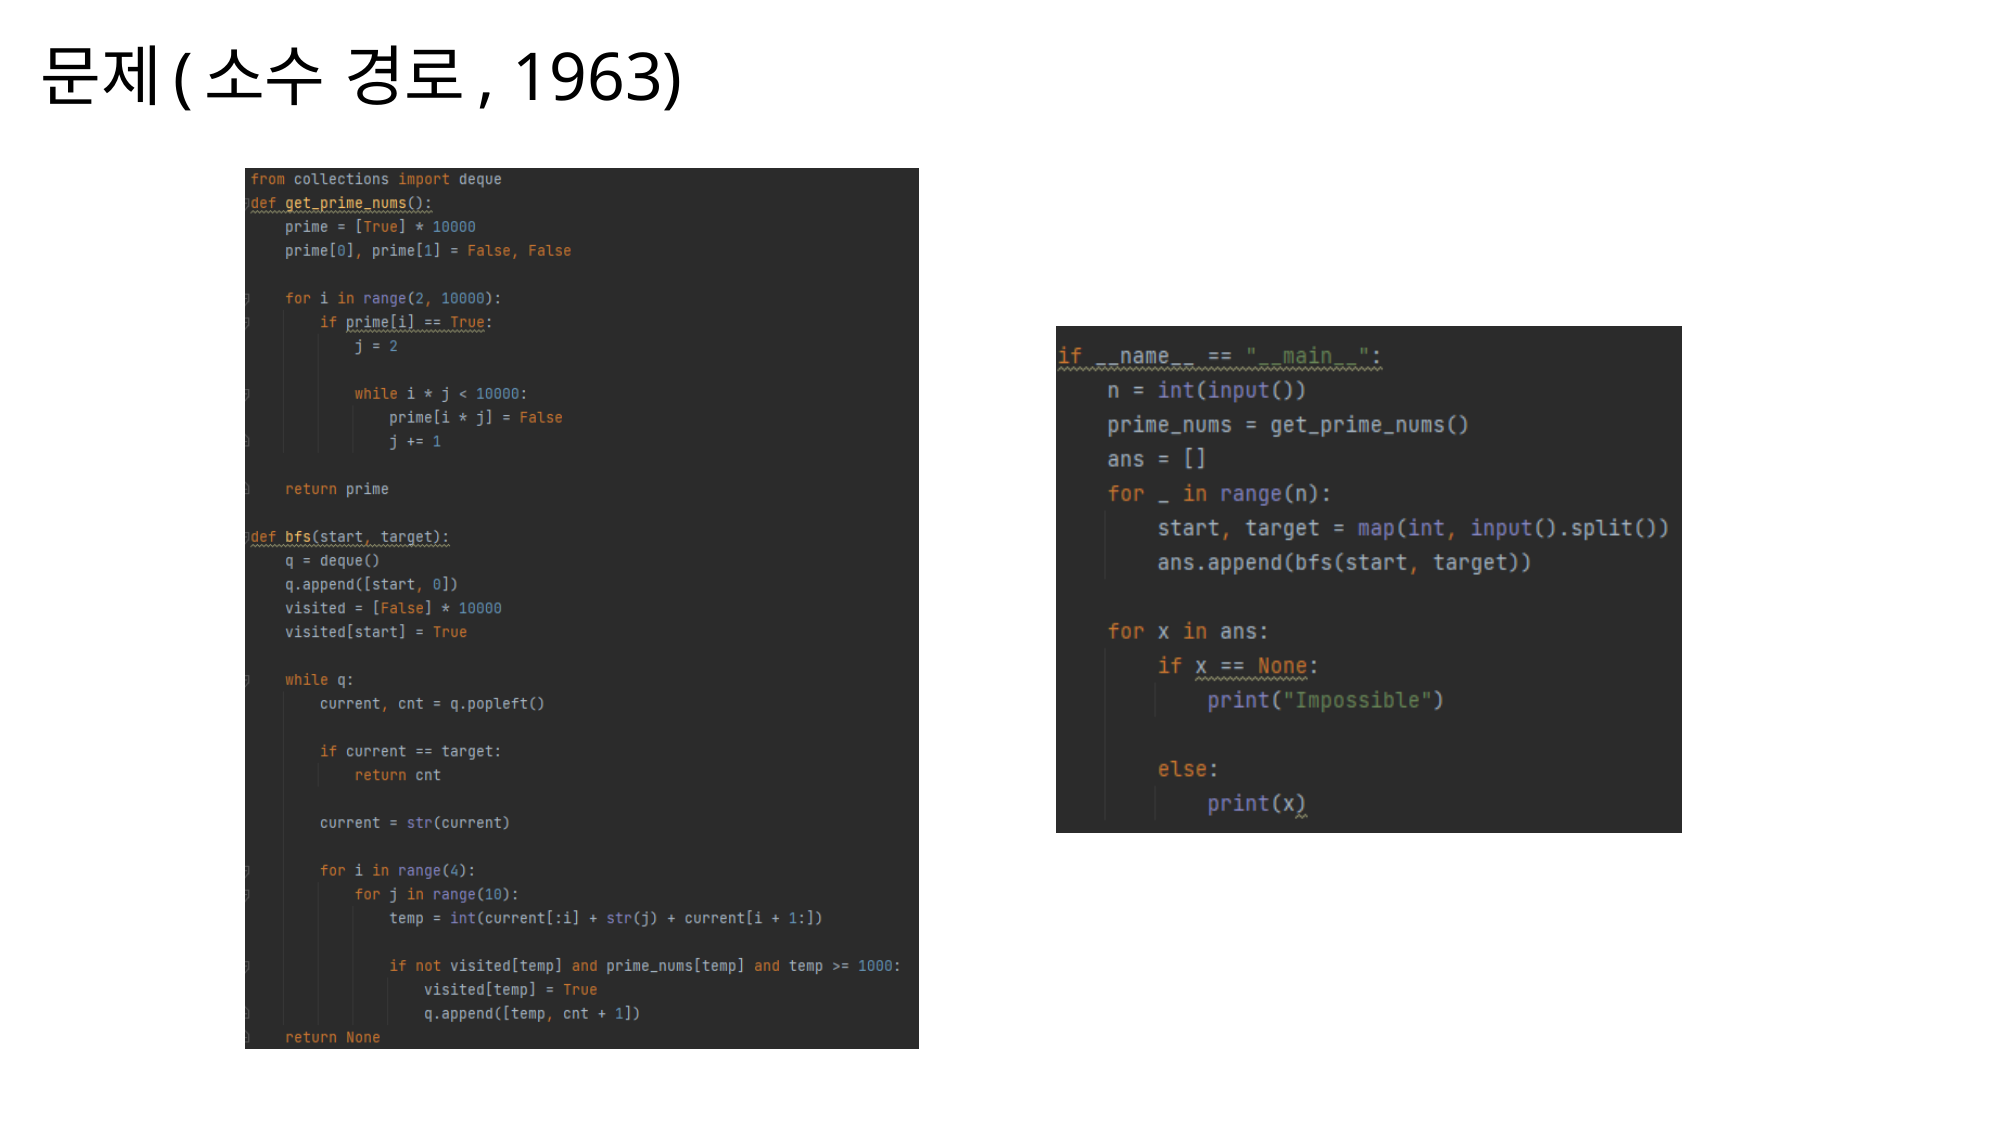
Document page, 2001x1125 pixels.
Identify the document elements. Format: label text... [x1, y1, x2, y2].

picture [1056, 326, 1682, 833]
text_box 문제(소수 경로, 1963) [25, 36, 1417, 123]
picture [245, 168, 919, 1049]
